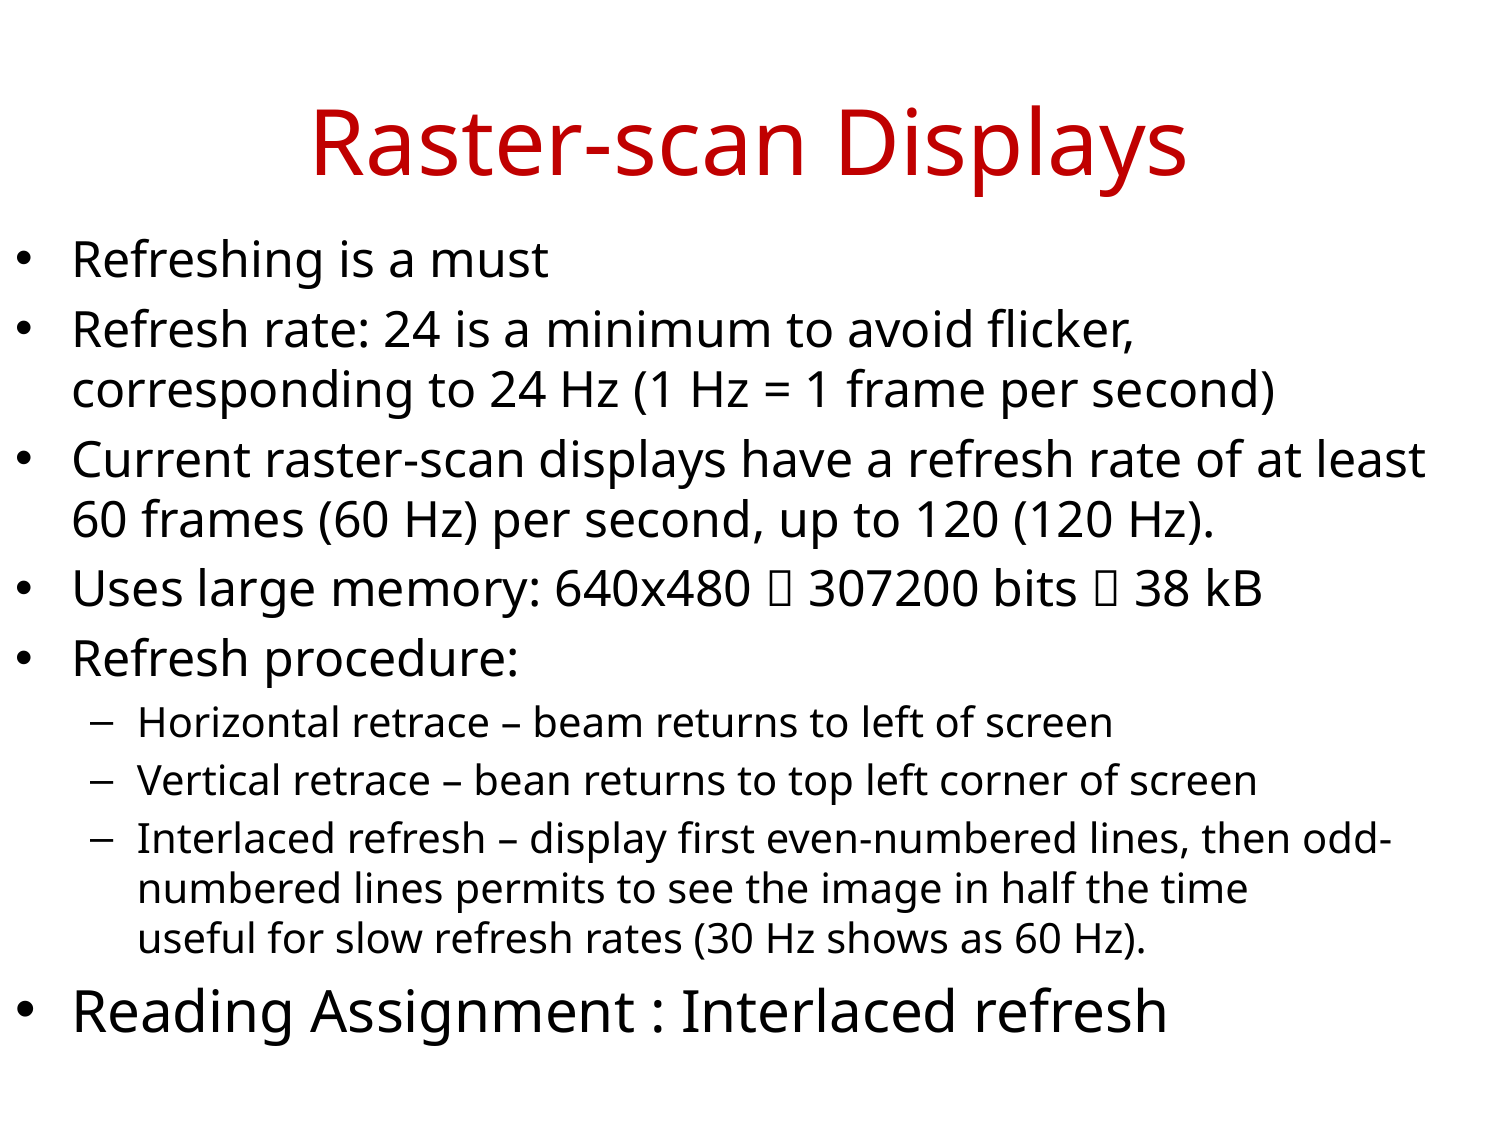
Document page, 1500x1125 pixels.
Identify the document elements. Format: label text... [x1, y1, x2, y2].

list Refreshing is a must Refresh rate: 24 is a minimum to avoid flicker, corresponding to 24 Hz (1 Hz = 1 frame per second) Current raster-scan displays have a refresh rate of at least 60 frames (60 Hz) per second, up to 120 (120 Hz). Uses large memory: 640x480  307200 bits  38 kB Refresh procedure: Horizontal retrace – beam returns to left of screen Vertical retrace – bean returns to top left corner of screen Interlaced refresh – display first even-numbered lines, then odd-numbered lines permits to see the image in half the time useful for slow refresh rates (30 Hz shows as 60 Hz). Reading Assignment : Interlaced refresh [0, 219, 1500, 1063]
title Raster-scan Displays [75, 45, 1425, 219]
